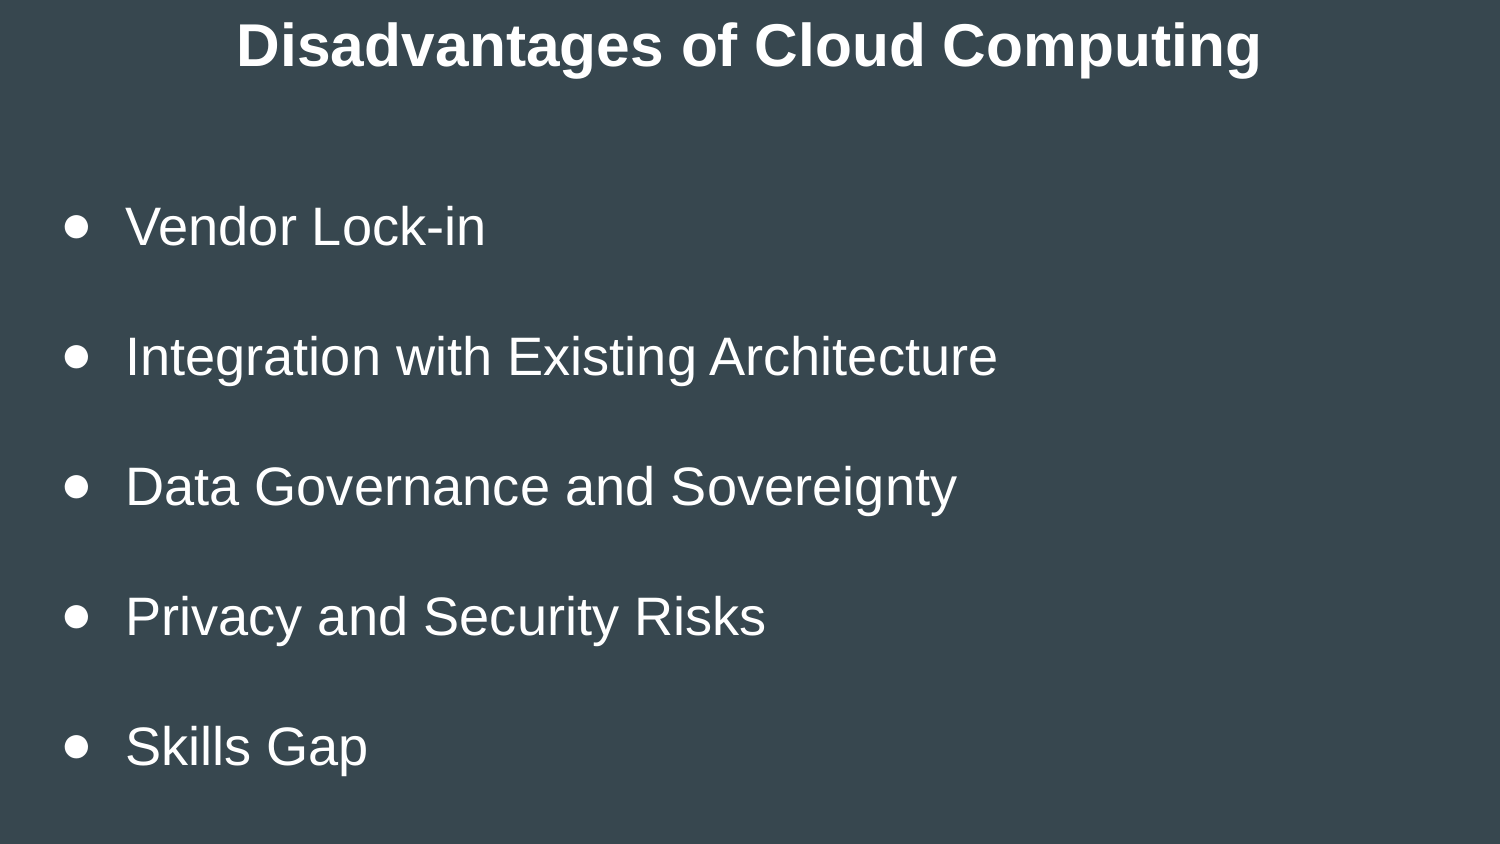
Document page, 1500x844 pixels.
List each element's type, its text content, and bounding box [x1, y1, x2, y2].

text_box Vendor Lock-in Integration with Existing Architecture Data Governance and Sovereignty Privacy and Security Risks Skills Gap [34, 111, 1434, 791]
text_box Disadvantages of Cloud Computing [160, 0, 1340, 94]
